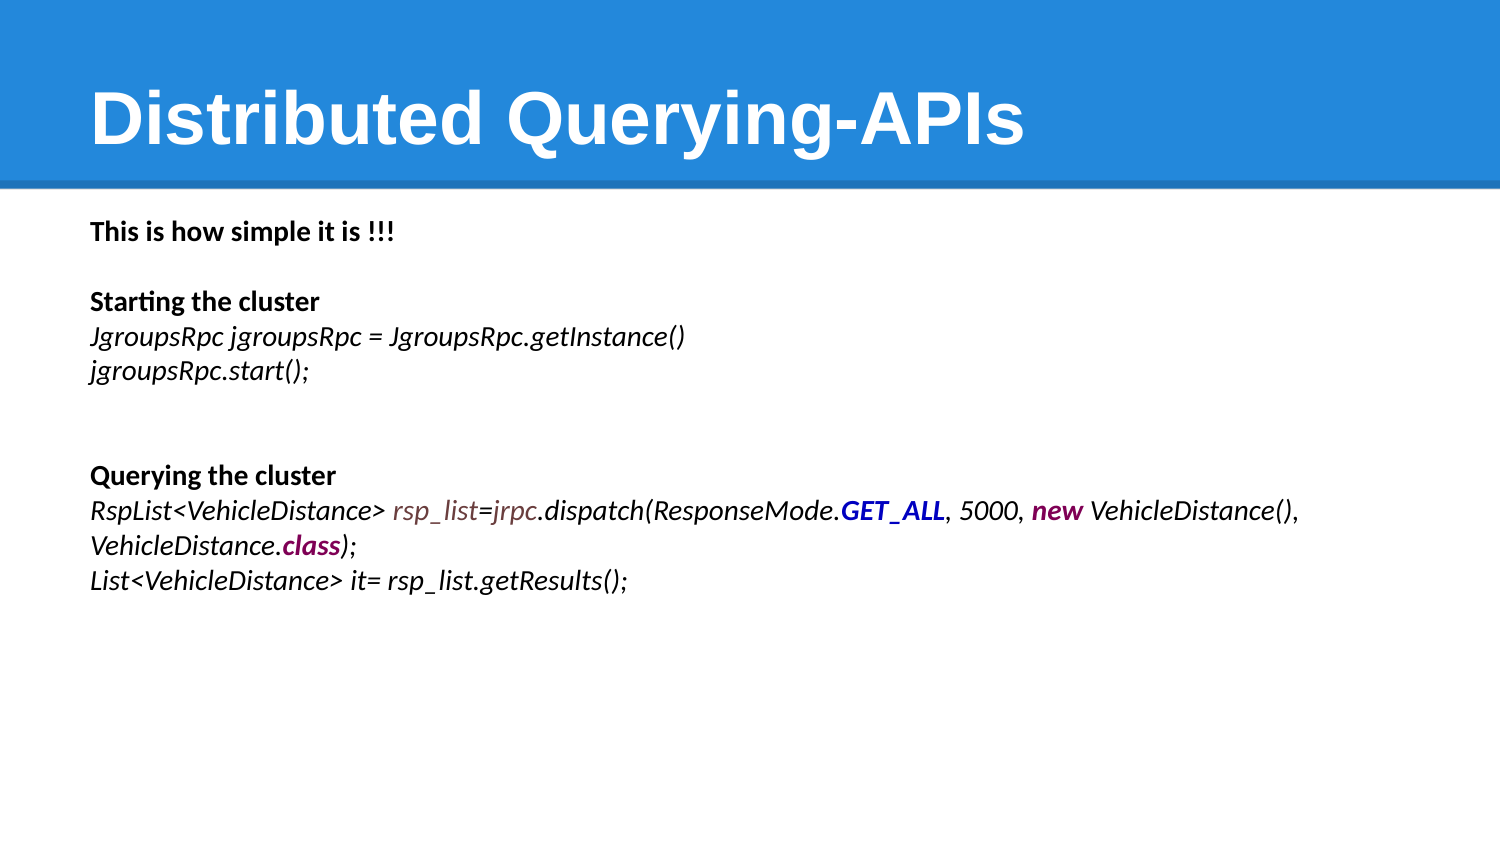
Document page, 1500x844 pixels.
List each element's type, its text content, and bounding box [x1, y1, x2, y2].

title Distributed Querying-APIs [75, 33, 1425, 175]
list This is how simple it is !!! Starting the cluster JgroupsRpc jgroupsRpc = JgroupsRpc.getInstance() jgroupsRpc.start(); Querying the cluster RspList<VehicleDistance> rsp_list=jrpc.dispatch(ResponseMode.GET_ALL, 5000, new VehicleDistance(), VehicleDistance.class); List<VehicleDistance> it= rsp_list.getResults(); [75, 196, 1425, 808]
